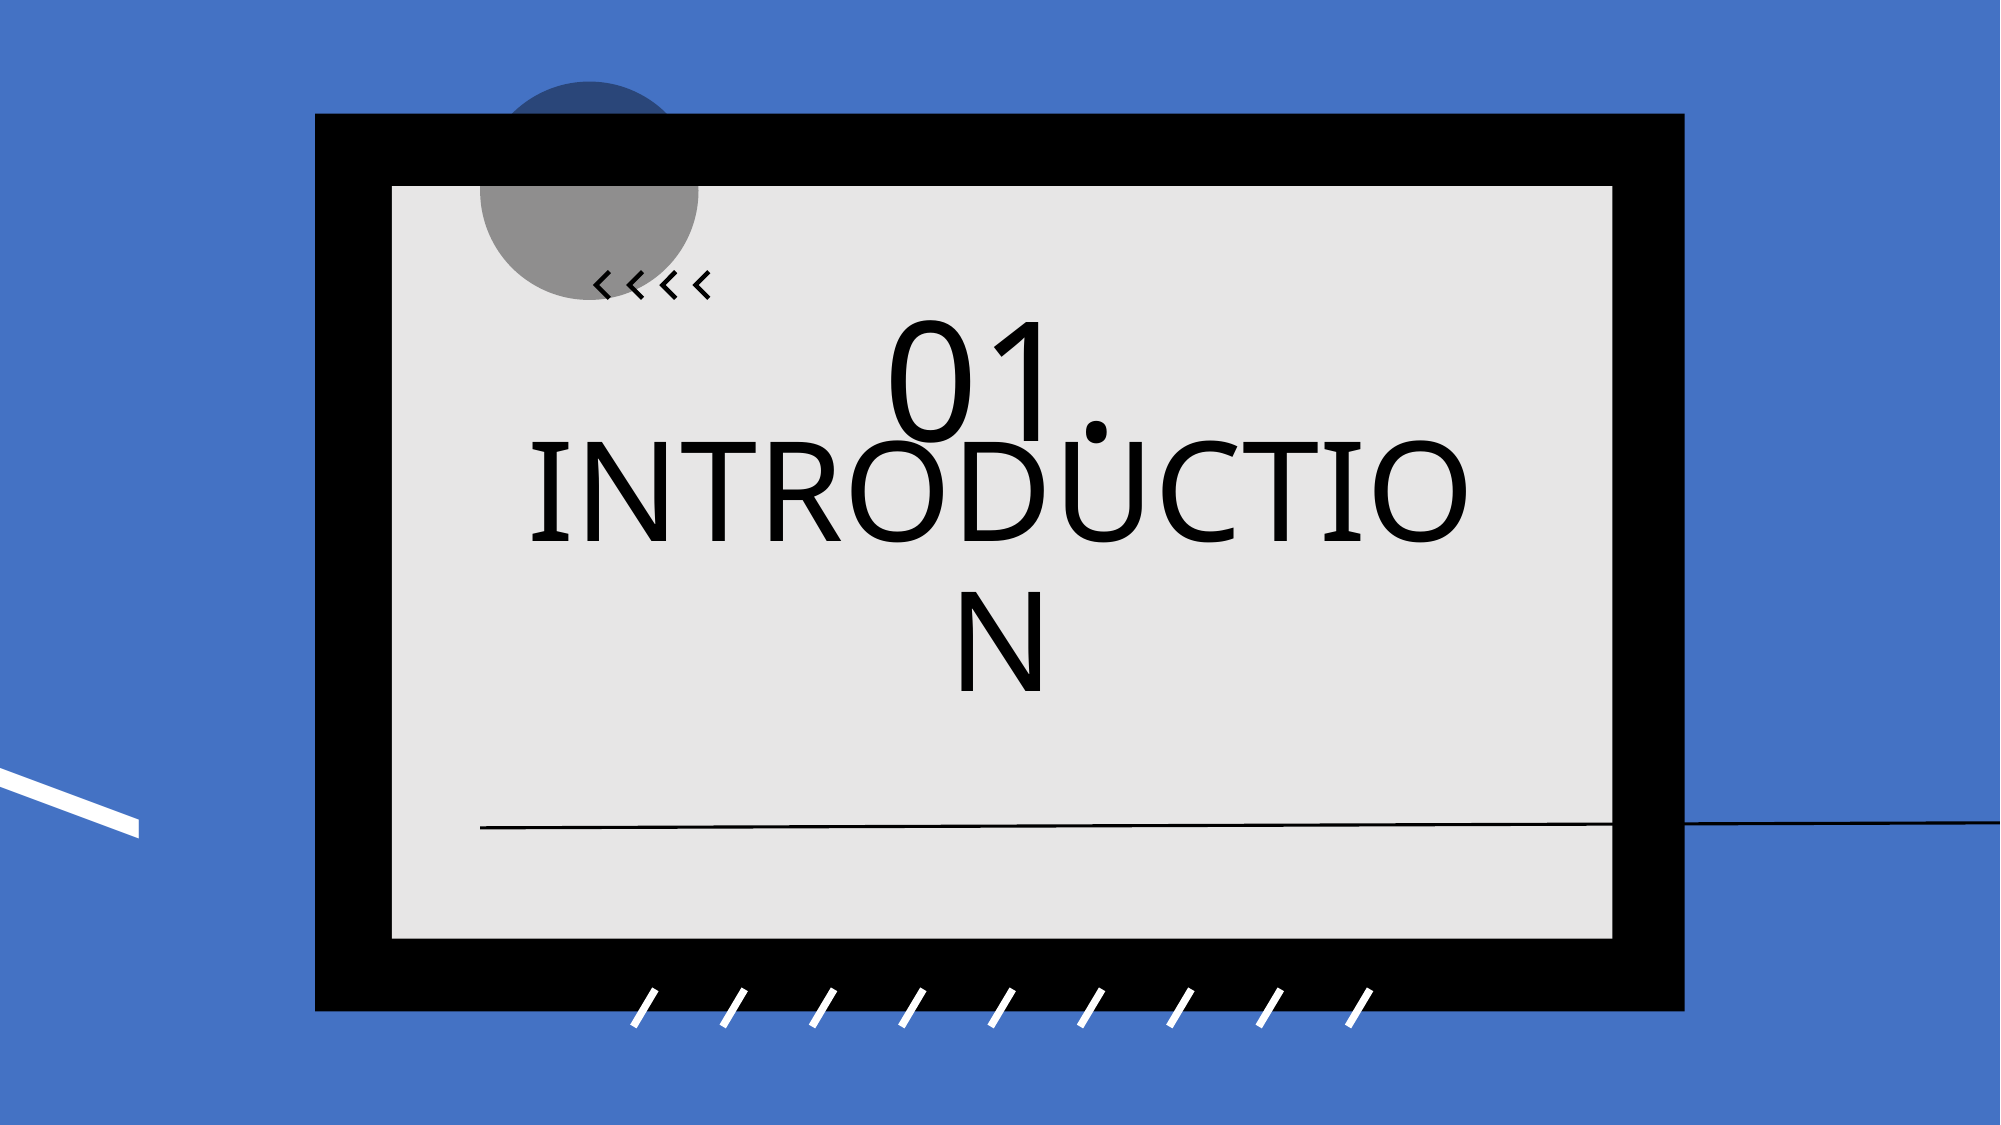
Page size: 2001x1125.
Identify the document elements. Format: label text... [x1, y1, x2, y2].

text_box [592, 270, 711, 300]
text_box [391, 186, 1613, 939]
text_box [630, 987, 1374, 1029]
text_box [315, 113, 1685, 1012]
text_box [480, 81, 699, 300]
title INTRODUCTION [460, 479, 1543, 664]
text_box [480, 822, 2000, 828]
title 01. [795, 295, 1208, 480]
